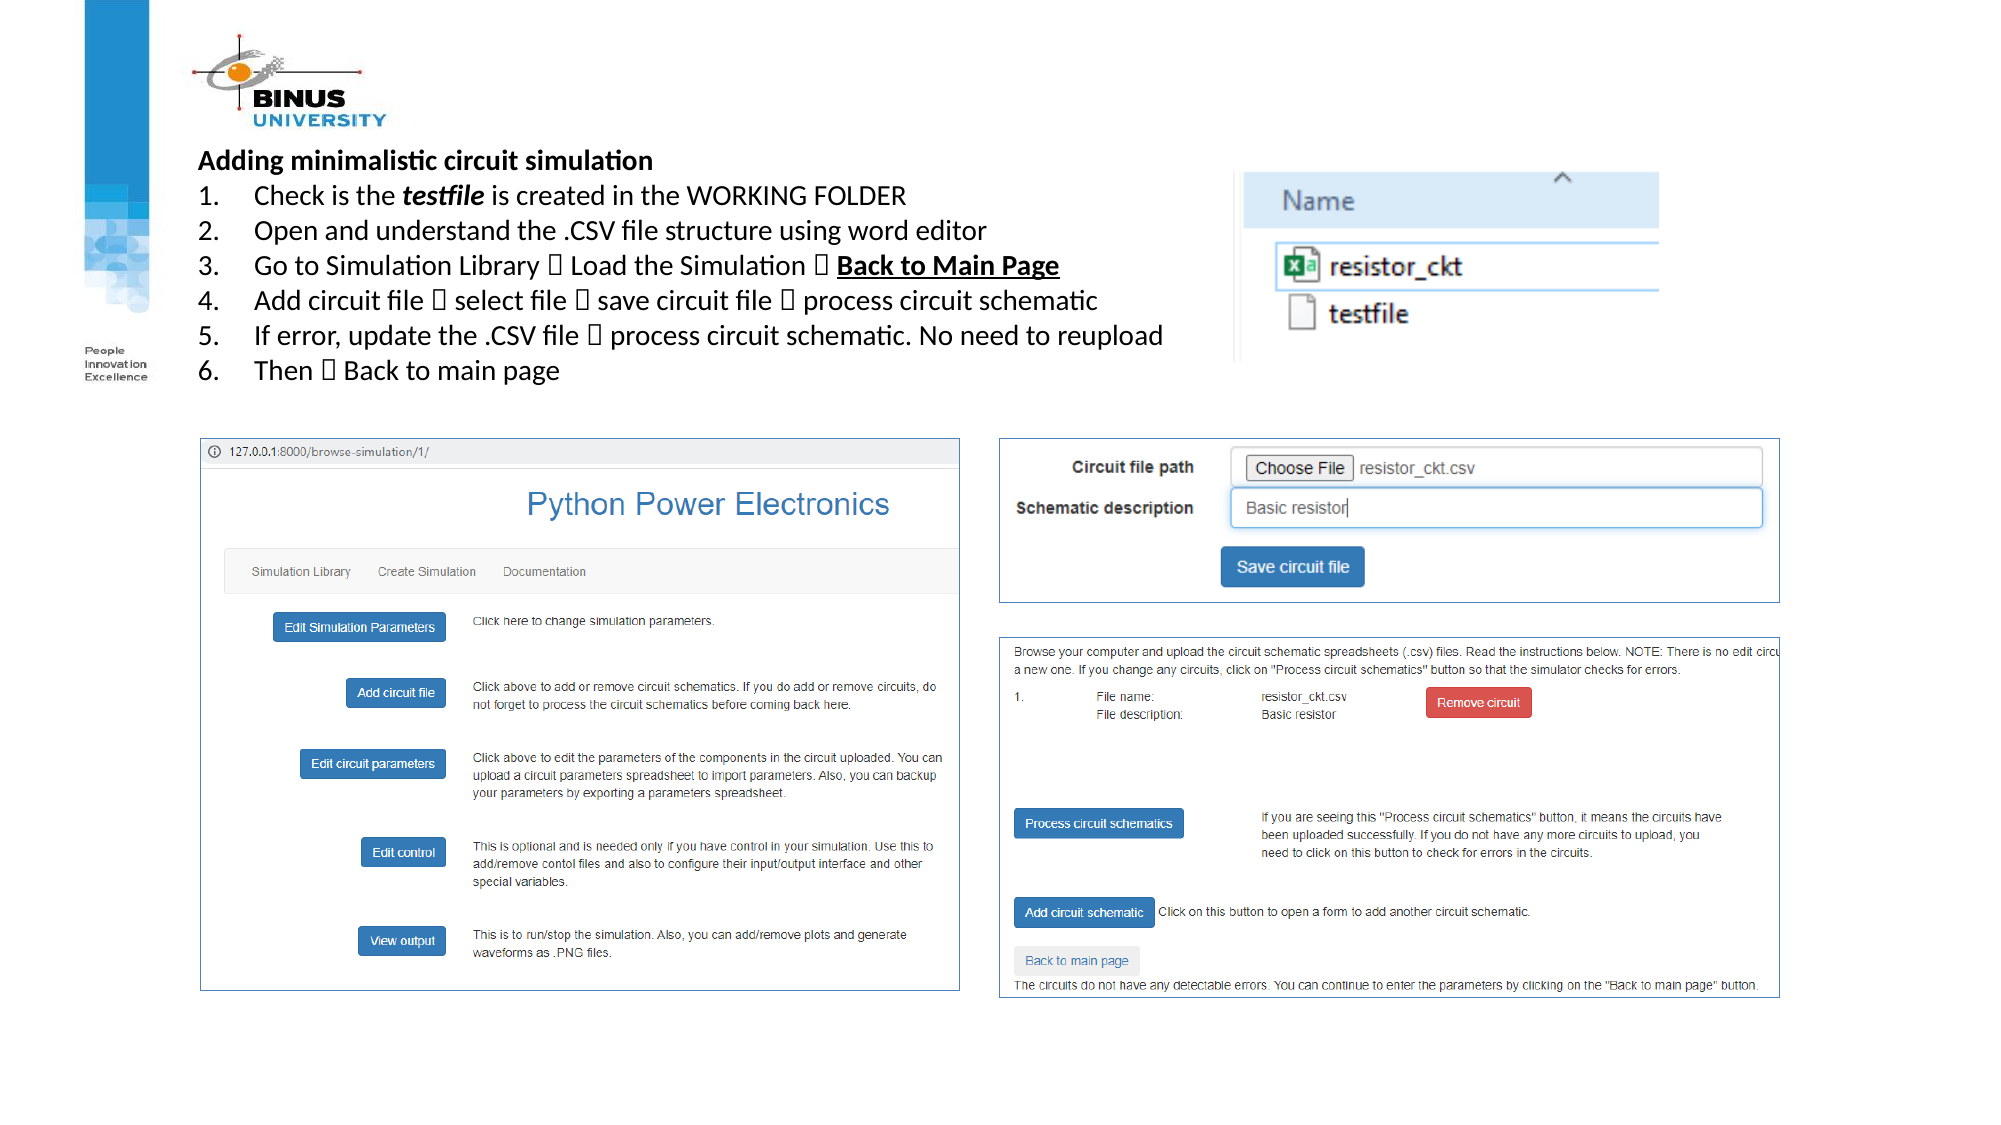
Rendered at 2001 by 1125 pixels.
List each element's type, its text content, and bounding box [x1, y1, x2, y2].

picture [0, 0, 2000, 1124]
text_box Adding minimalistic circuit simulation Check is the testfile is created in the WORKING FOLDER Open and understand the .CSV file structure using word editor Go to Simulation Library  Load the Simulation  Back to Main Page Add circuit file  select file  save circuit file  process circuit schematic If error, update the .CSV file  process circuit schematic. No need to reupload Then  Back to main page [183, 133, 1588, 394]
